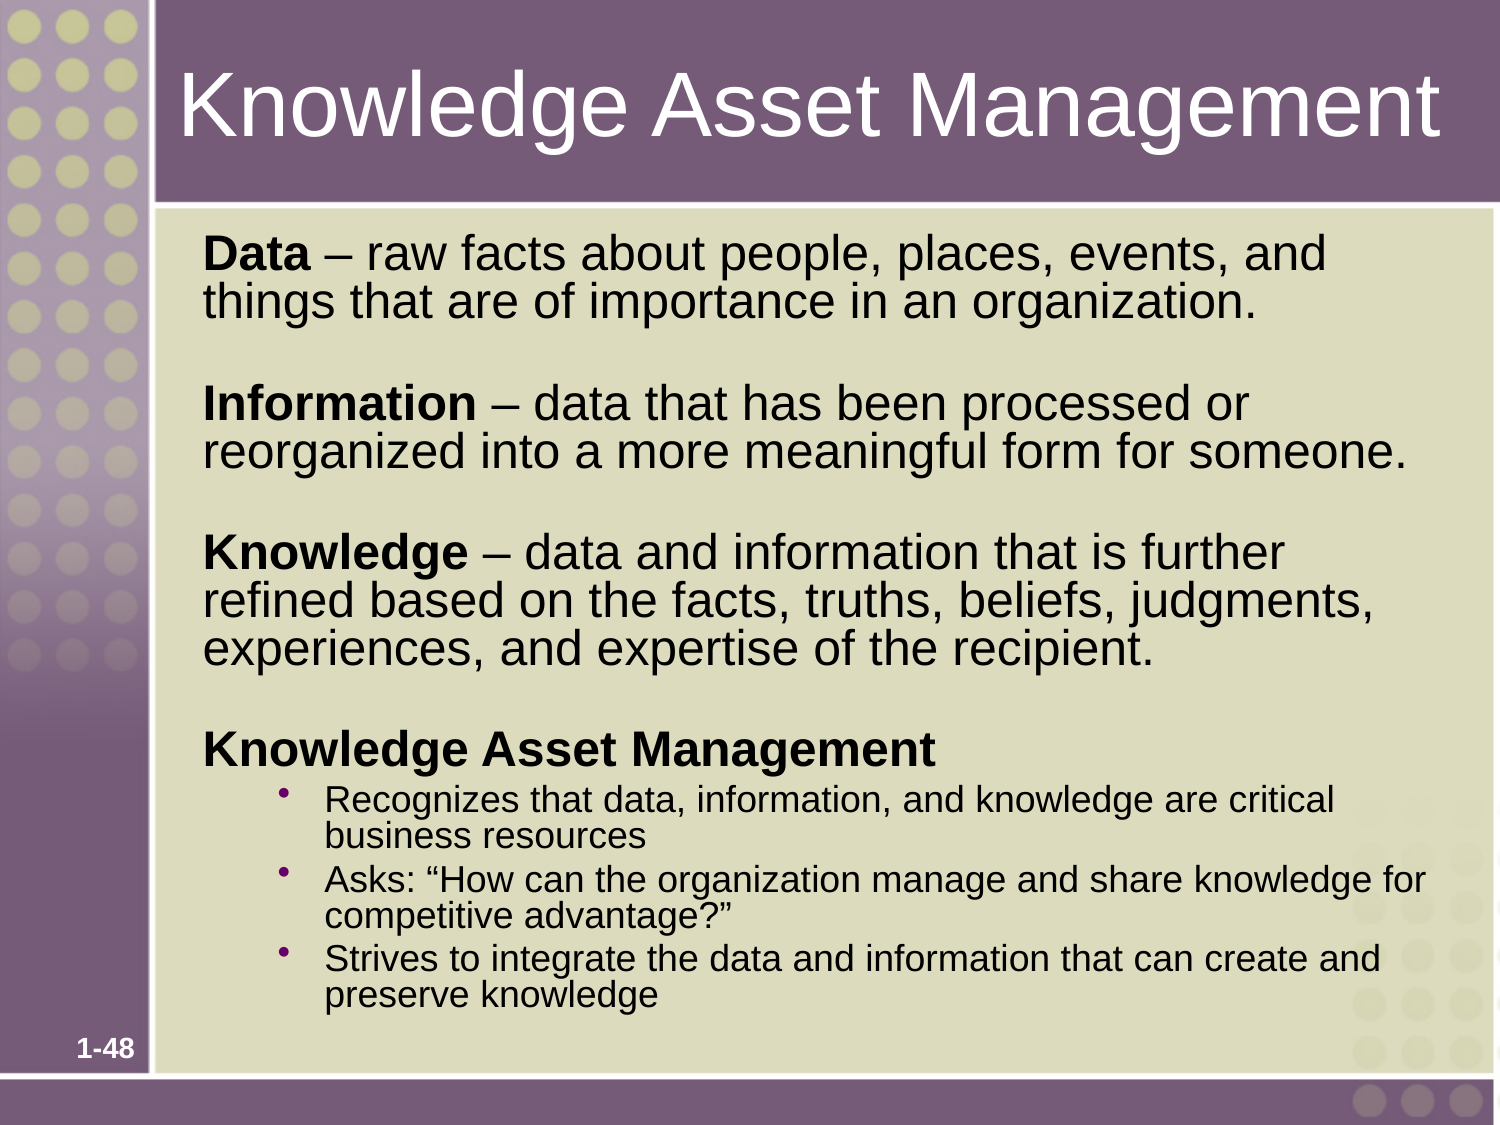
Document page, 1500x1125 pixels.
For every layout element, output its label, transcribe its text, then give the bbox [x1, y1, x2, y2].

picture [0, 0, 1500, 1125]
list Data – raw facts about people, places, events, and things that are of importance in an organization. Information – data that has been processed or reorganized into a more meaningful form for someone. Knowledge – data and information that is further refined based on the facts, truths, beliefs, judgments, experiences, and expertise of the recipient. Knowledge Asset Management Recognizes that data, information, and knowledge are critical business resources Asks: “How can the organization manage and share knowledge for competitive advantage?” Strives to integrate the data and information that can create and preserve knowledge [187, 224, 1460, 1075]
title Knowledge Asset Management [162, 12, 1500, 200]
slide_number 1-48 [0, 1021, 150, 1100]
